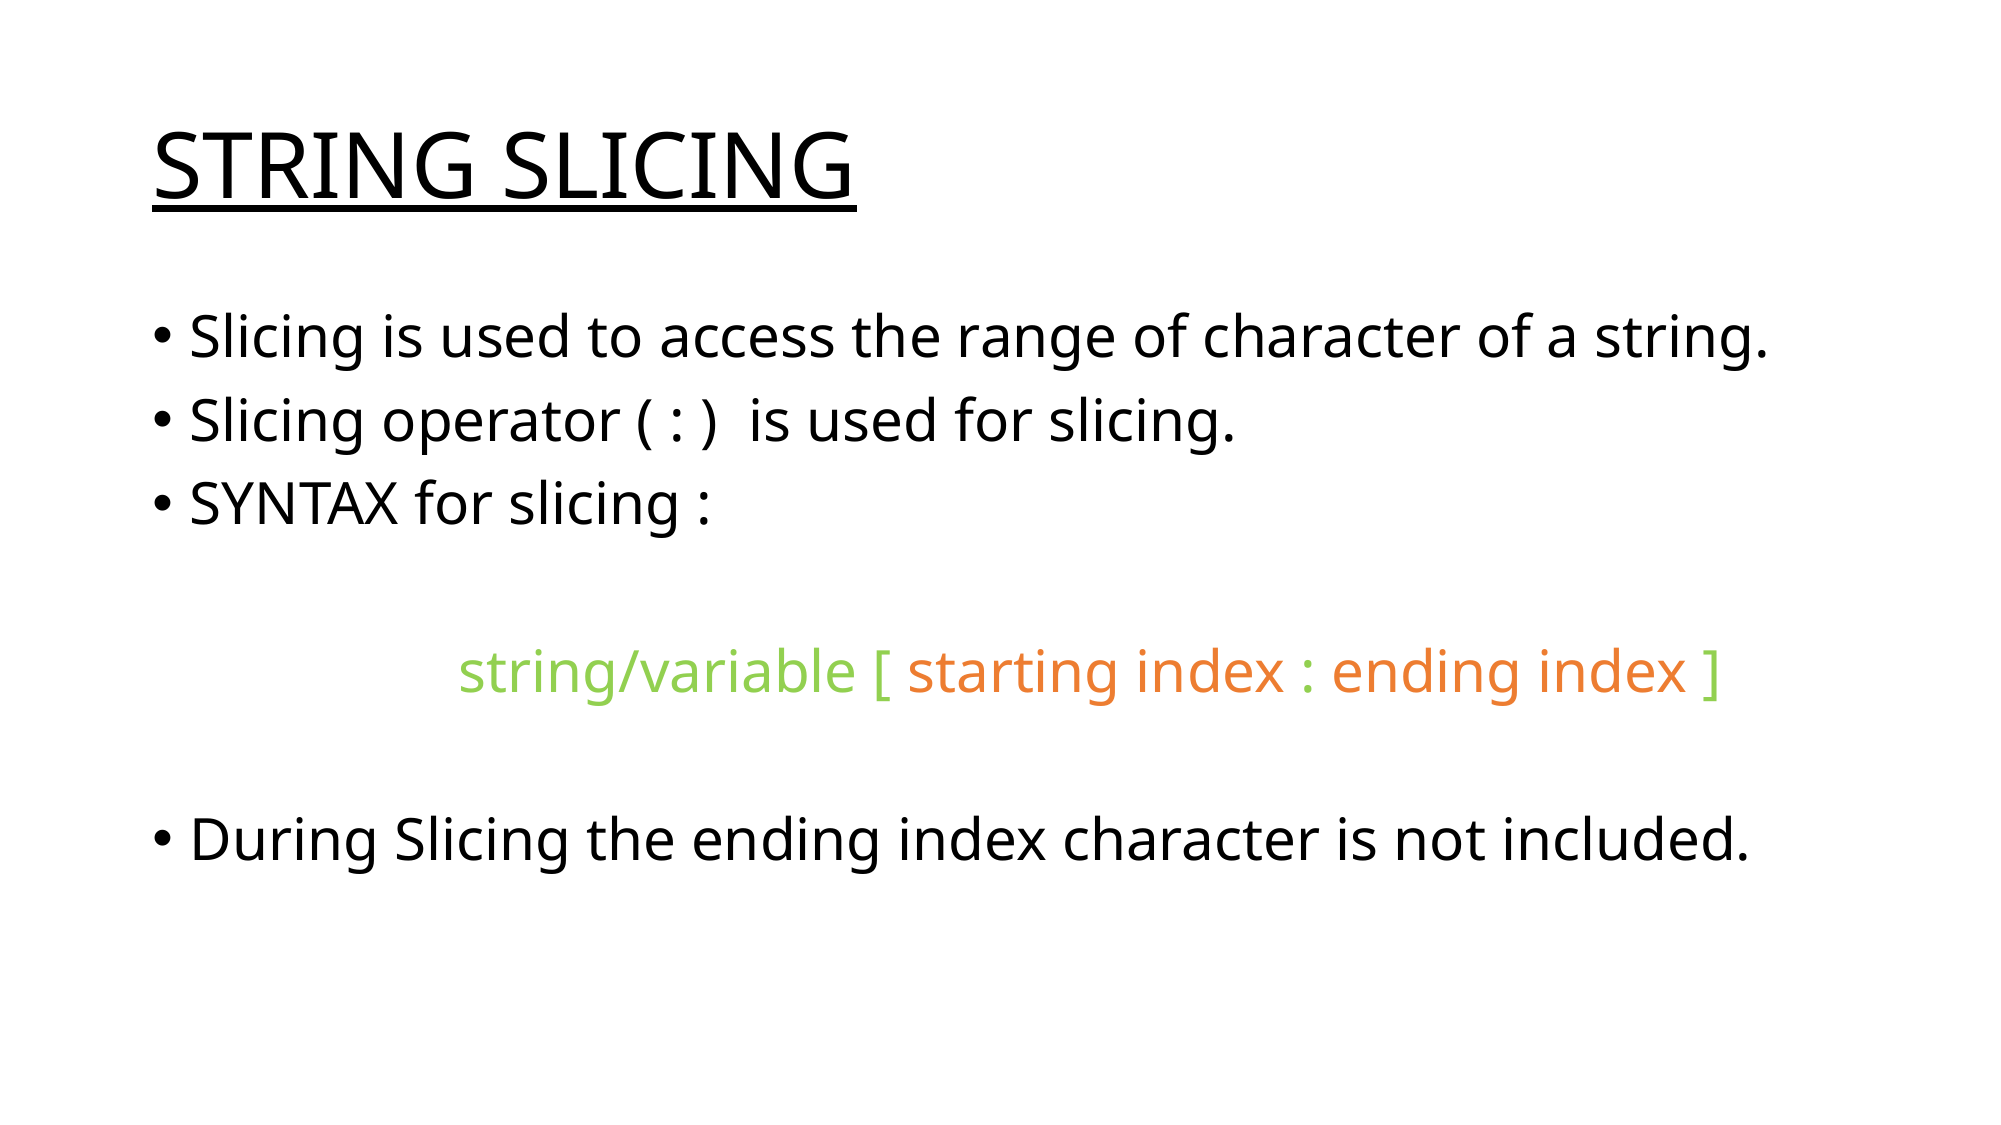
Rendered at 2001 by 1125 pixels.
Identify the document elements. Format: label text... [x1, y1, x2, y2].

list Slicing is used to access the range of character of a string. Slicing operator ( : ) is used for slicing. SYNTAX for slicing : string/variable [ starting index : ending index ] During Slicing the ending index character is not included. [137, 299, 1863, 1014]
title STRING SLICING [137, 59, 1863, 278]
